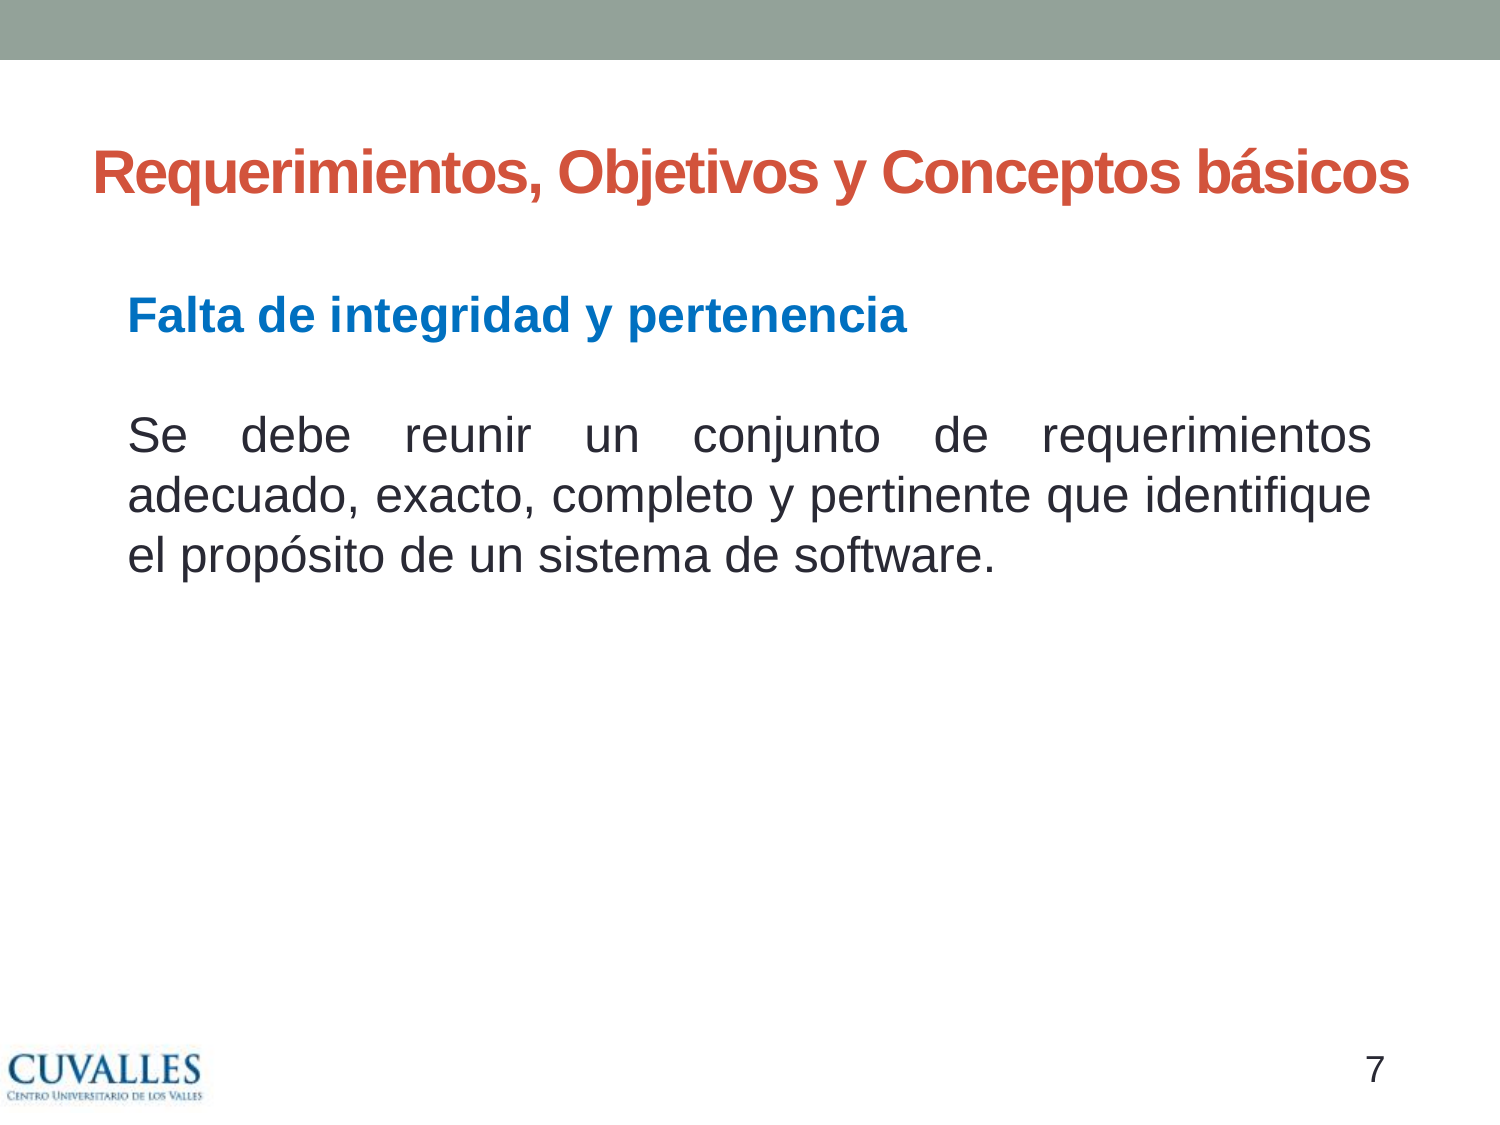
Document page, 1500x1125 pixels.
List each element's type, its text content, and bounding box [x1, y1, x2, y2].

picture [0, 1037, 215, 1113]
text_box Falta de integridad y pertenencia Se debe reunir un conjunto de requerimientos adecuado, exacto, completo y pertinente que identifique el propósito de un sistema de software. [112, 274, 1388, 830]
slide_number 6 [1350, 1037, 1500, 1092]
title Requerimientos, Objetivos y Conceptos básicos [75, 87, 1425, 250]
